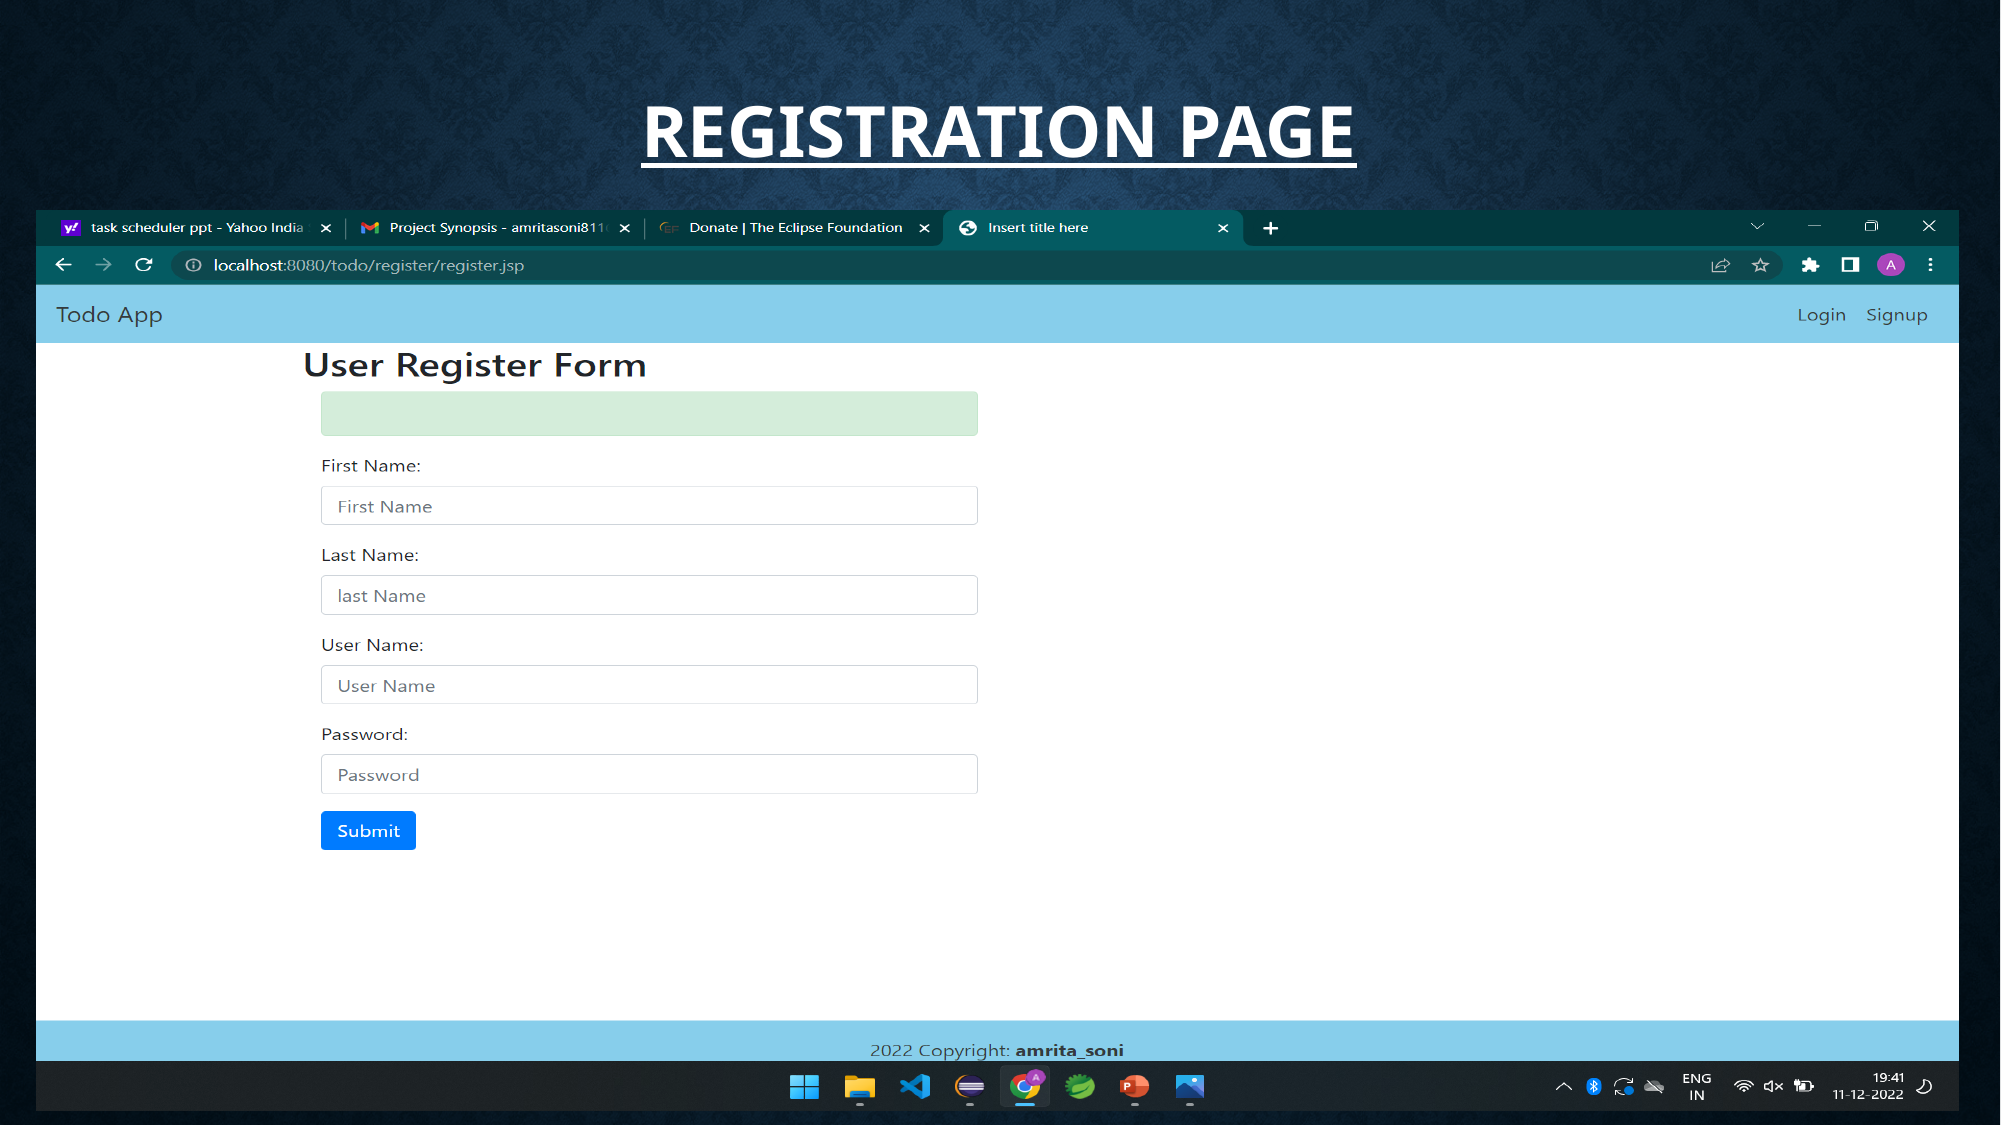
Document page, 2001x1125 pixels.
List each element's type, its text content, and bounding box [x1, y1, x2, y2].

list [36, 209, 1960, 1111]
title Registration page [149, 48, 1849, 209]
